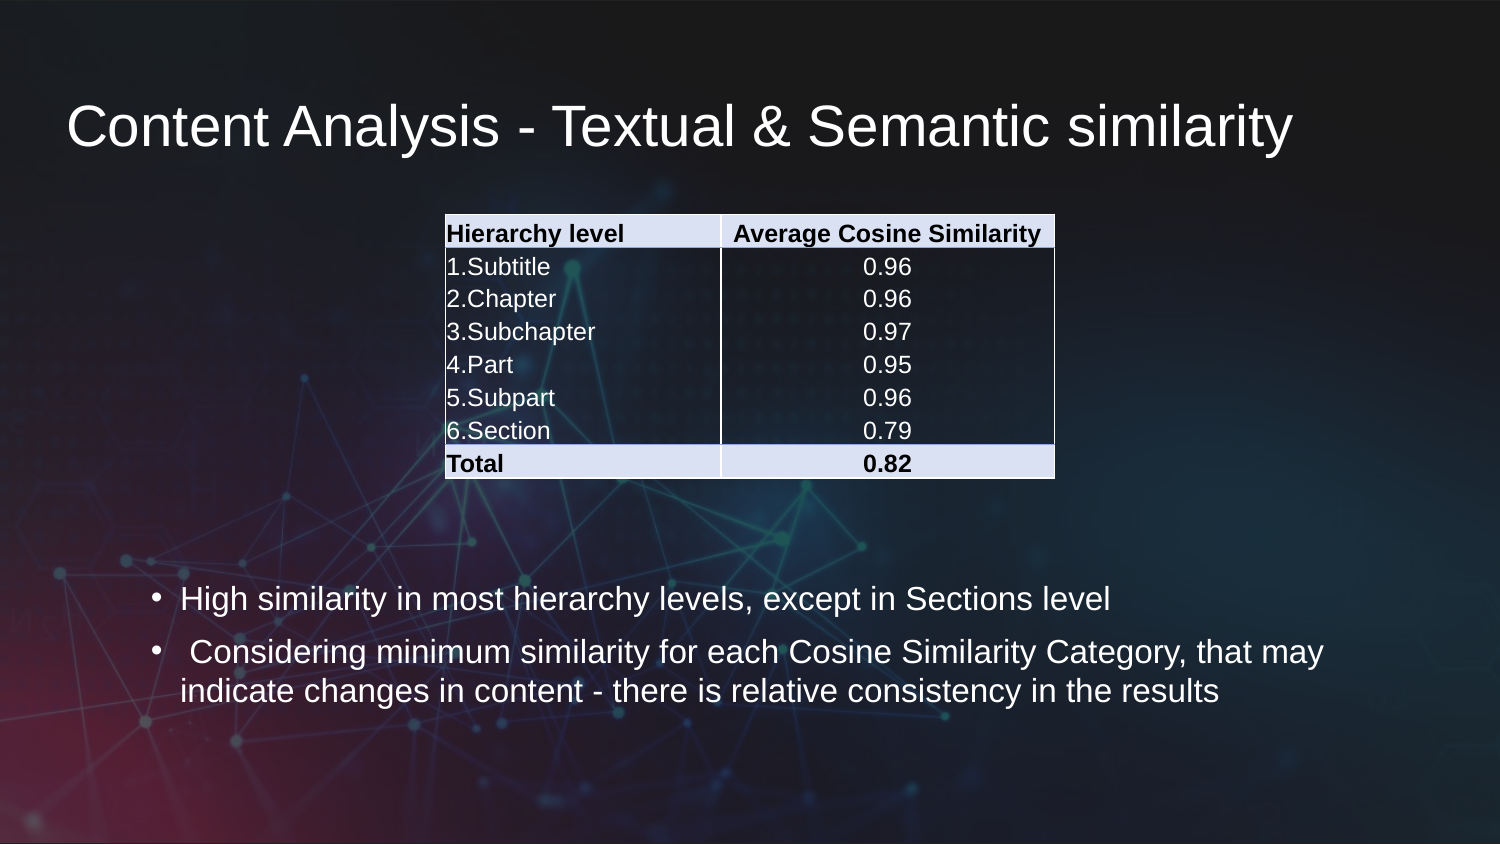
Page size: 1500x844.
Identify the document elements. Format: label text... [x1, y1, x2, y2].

table_cell Total [446, 445, 720, 477]
table_cell 0.82 [722, 445, 1054, 477]
table_header Hierarchy level [446, 215, 720, 247]
table_cell 3.Subchapter [446, 313, 720, 346]
table_header Average Cosine Similarity [722, 215, 1054, 247]
table_cell 0.96 [722, 379, 1054, 412]
title Content Analysis - Textual & Semantic similarity [51, 72, 1449, 242]
table_cell 0.96 [722, 248, 1054, 280]
table_cell 0.96 [722, 280, 1054, 313]
table_cell 4.Part [446, 346, 720, 379]
table_cell 2.Chapter [446, 280, 720, 313]
table_cell 0.97 [722, 313, 1054, 346]
table_cell 1.Subtitle [446, 248, 720, 280]
table_cell 5.Subpart [446, 379, 720, 412]
text_box High similarity in most hierarchy levels, except in Sections level Considering minimum similarity for each Cosine Similarity Category, that may indicate changes in content - there is relative consistency in the results [136, 569, 1421, 717]
table_cell 0.95 [722, 346, 1054, 379]
table_cell 0.79 [722, 412, 1054, 444]
table_cell 6.Section [446, 412, 720, 444]
